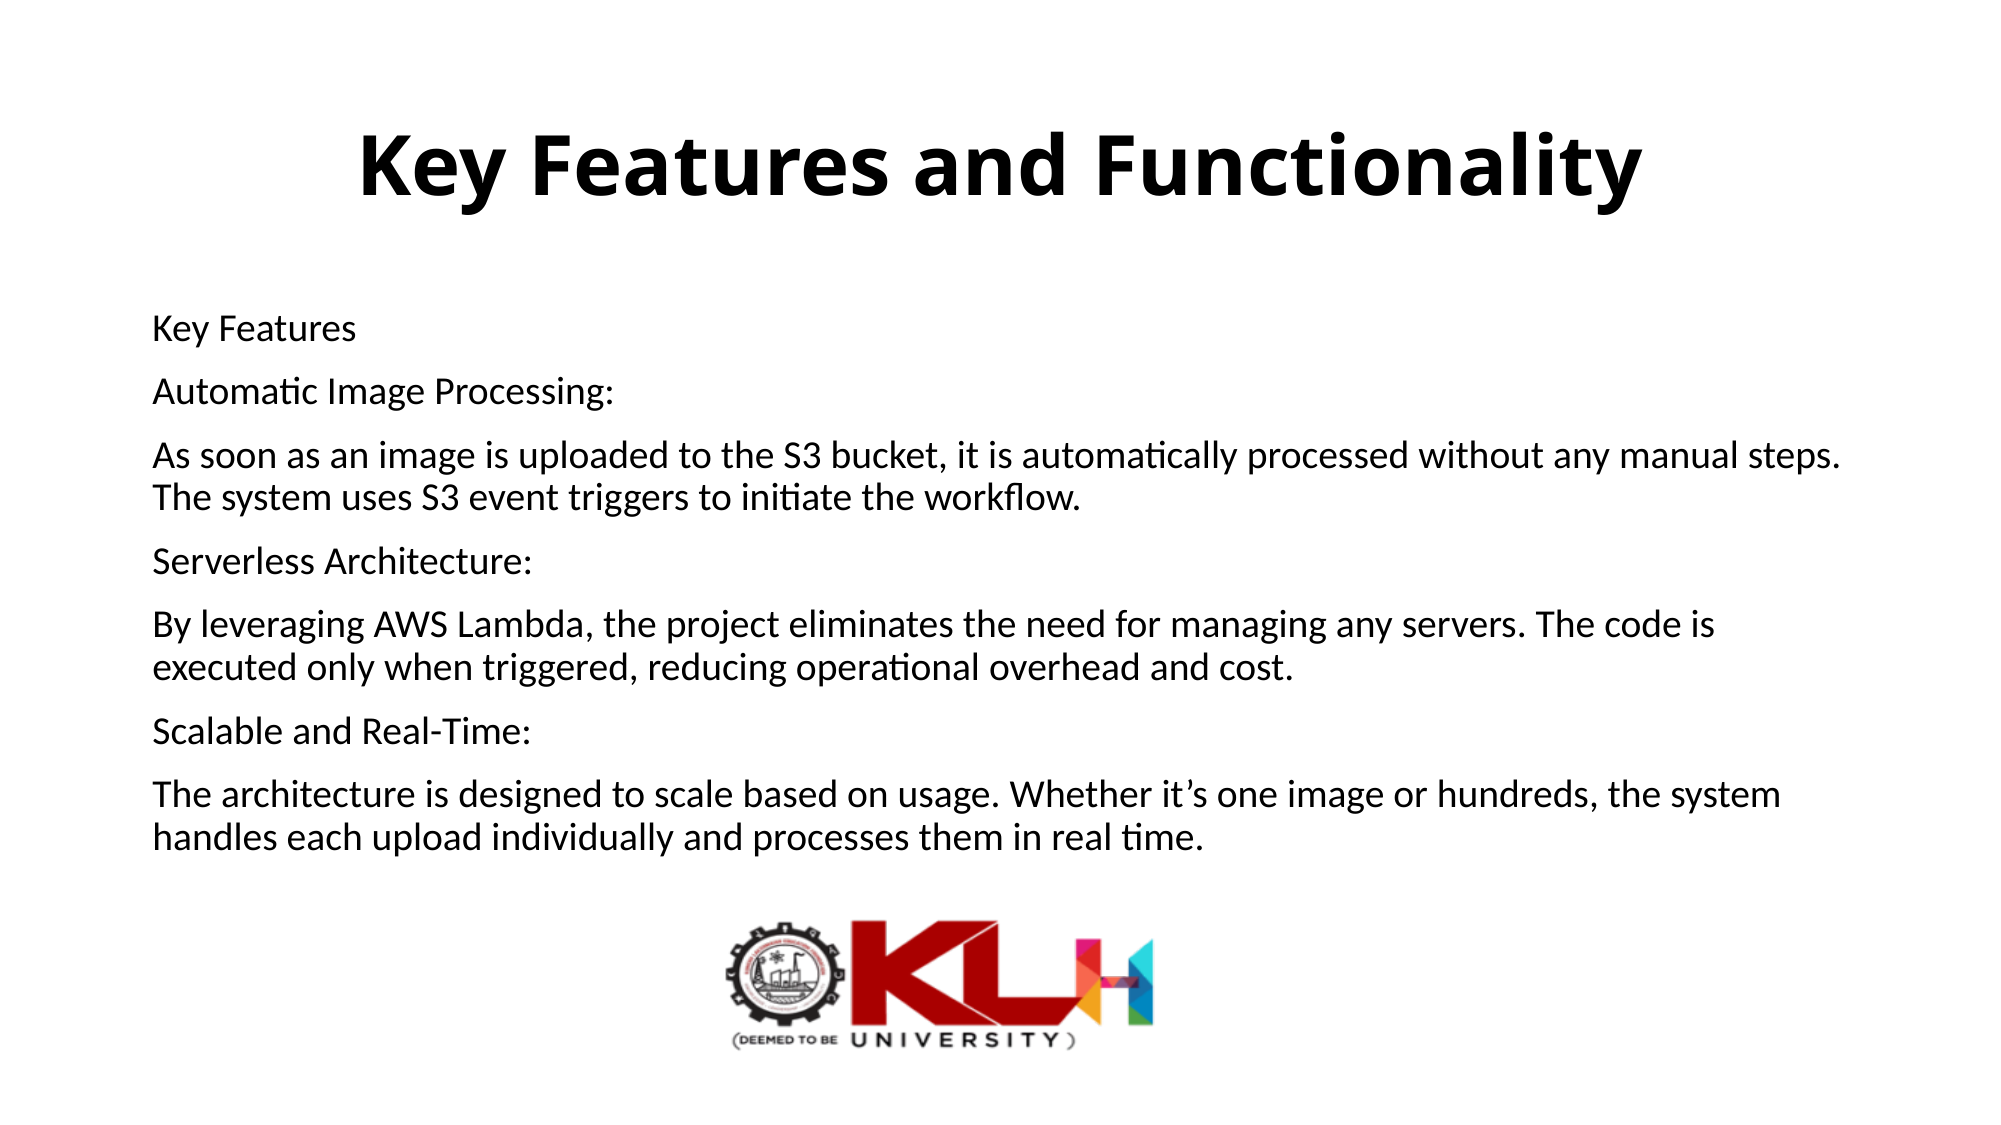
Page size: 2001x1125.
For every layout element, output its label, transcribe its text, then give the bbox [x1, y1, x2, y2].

list Key Features Automatic Image Processing: As soon as an image is uploaded to the S3 bucket, it is automatically processed without any manual steps. The system uses S3 event triggers to initiate the workflow. Serverless Architecture: By leveraging AWS Lambda, the project eliminates the need for managing any servers. The code is executed only when triggered, reducing operational overhead and cost. Scalable and Real-Time: The architecture is designed to scale based on usage. Whether it’s one image or hundreds, the system handles each upload individually and processes them in real time. [137, 299, 1863, 1014]
picture [717, 890, 1168, 1076]
title Key Features and Functionality [137, 59, 1863, 278]
